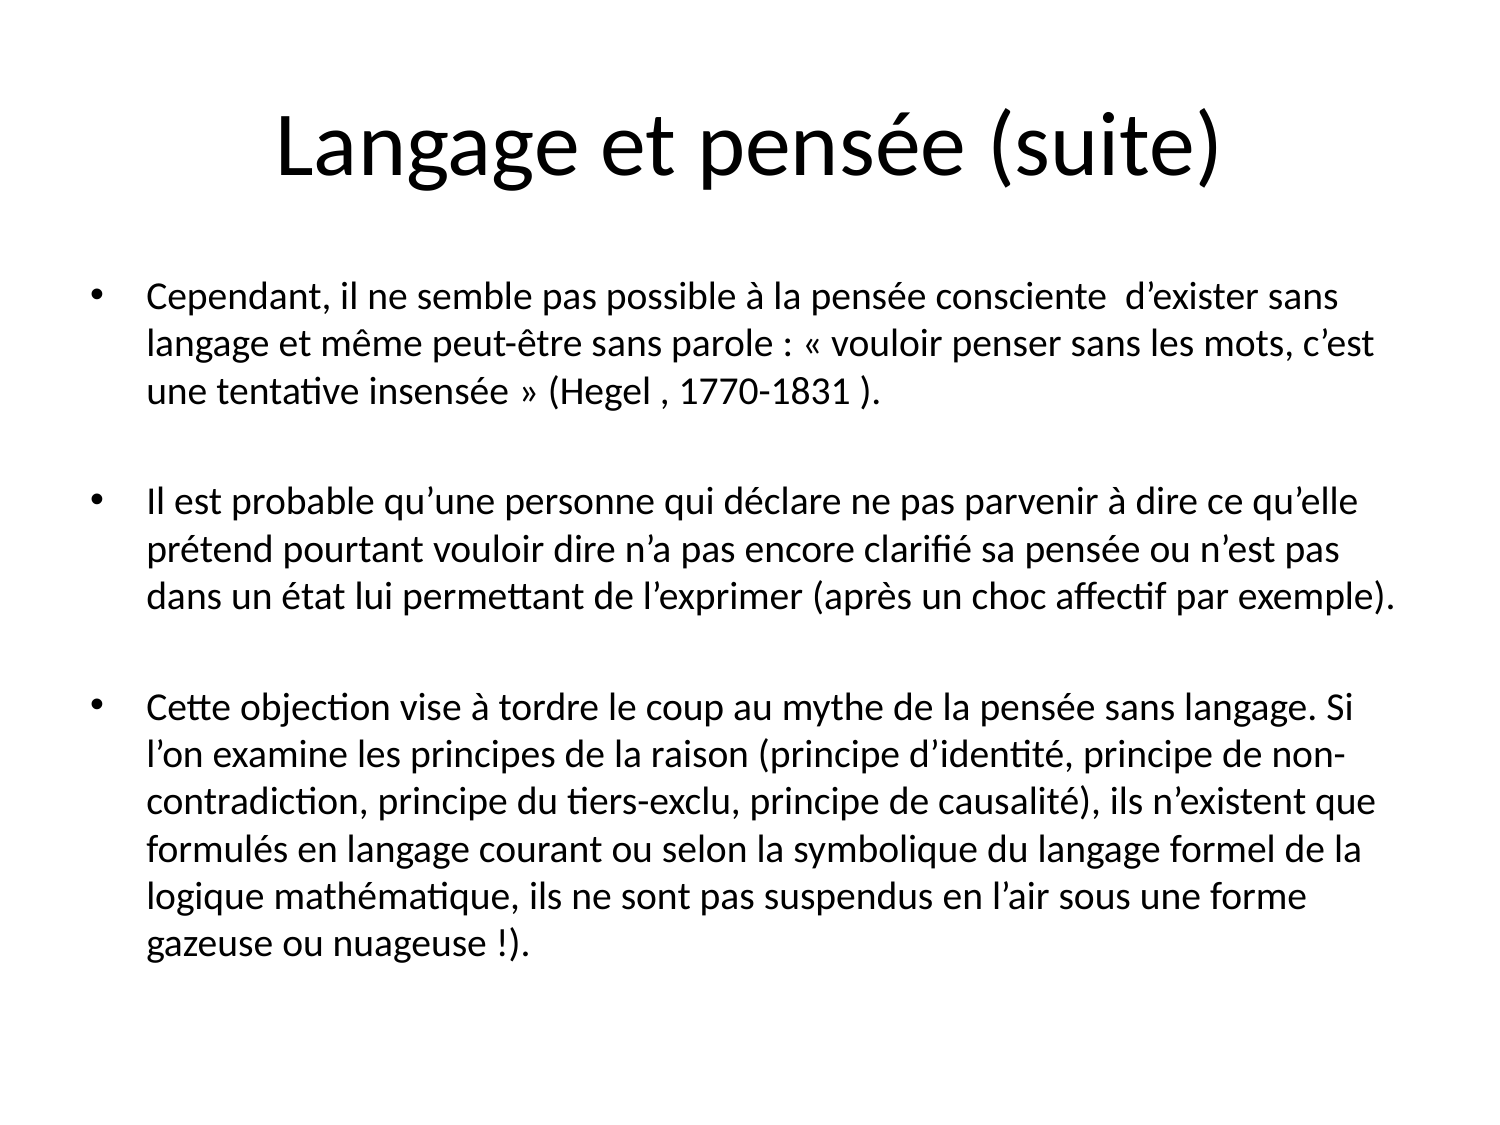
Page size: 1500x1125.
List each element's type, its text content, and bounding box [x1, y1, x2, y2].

title Langage et pensée (suite) [75, 45, 1425, 233]
list Cependant, il ne semble pas possible à la pensée consciente d’exister sans langage et même peut-être sans parole : « vouloir penser sans les mots, c’est une tentative insensée » (Hegel , 1770-1831 ). Il est probable qu’une personne qui déclare ne pas parvenir à dire ce qu’elle prétend pourtant vouloir dire n’a pas encore clarifié sa pensée ou n’est pas dans un état lui permettant de l’exprimer (après un choc affectif par exemple). Cette objection vise à tordre le coup au mythe de la pensée sans langage. Si l’on examine les principes de la raison (principe d’identité, principe de non-contradiction, principe du tiers-exclu, principe de causalité), ils n’existent que formulés en langage courant ou selon la symbolique du langage formel de la logique mathématique, ils ne sont pas suspendus en l’air sous une forme gazeuse ou nuageuse !). [75, 262, 1425, 1005]
